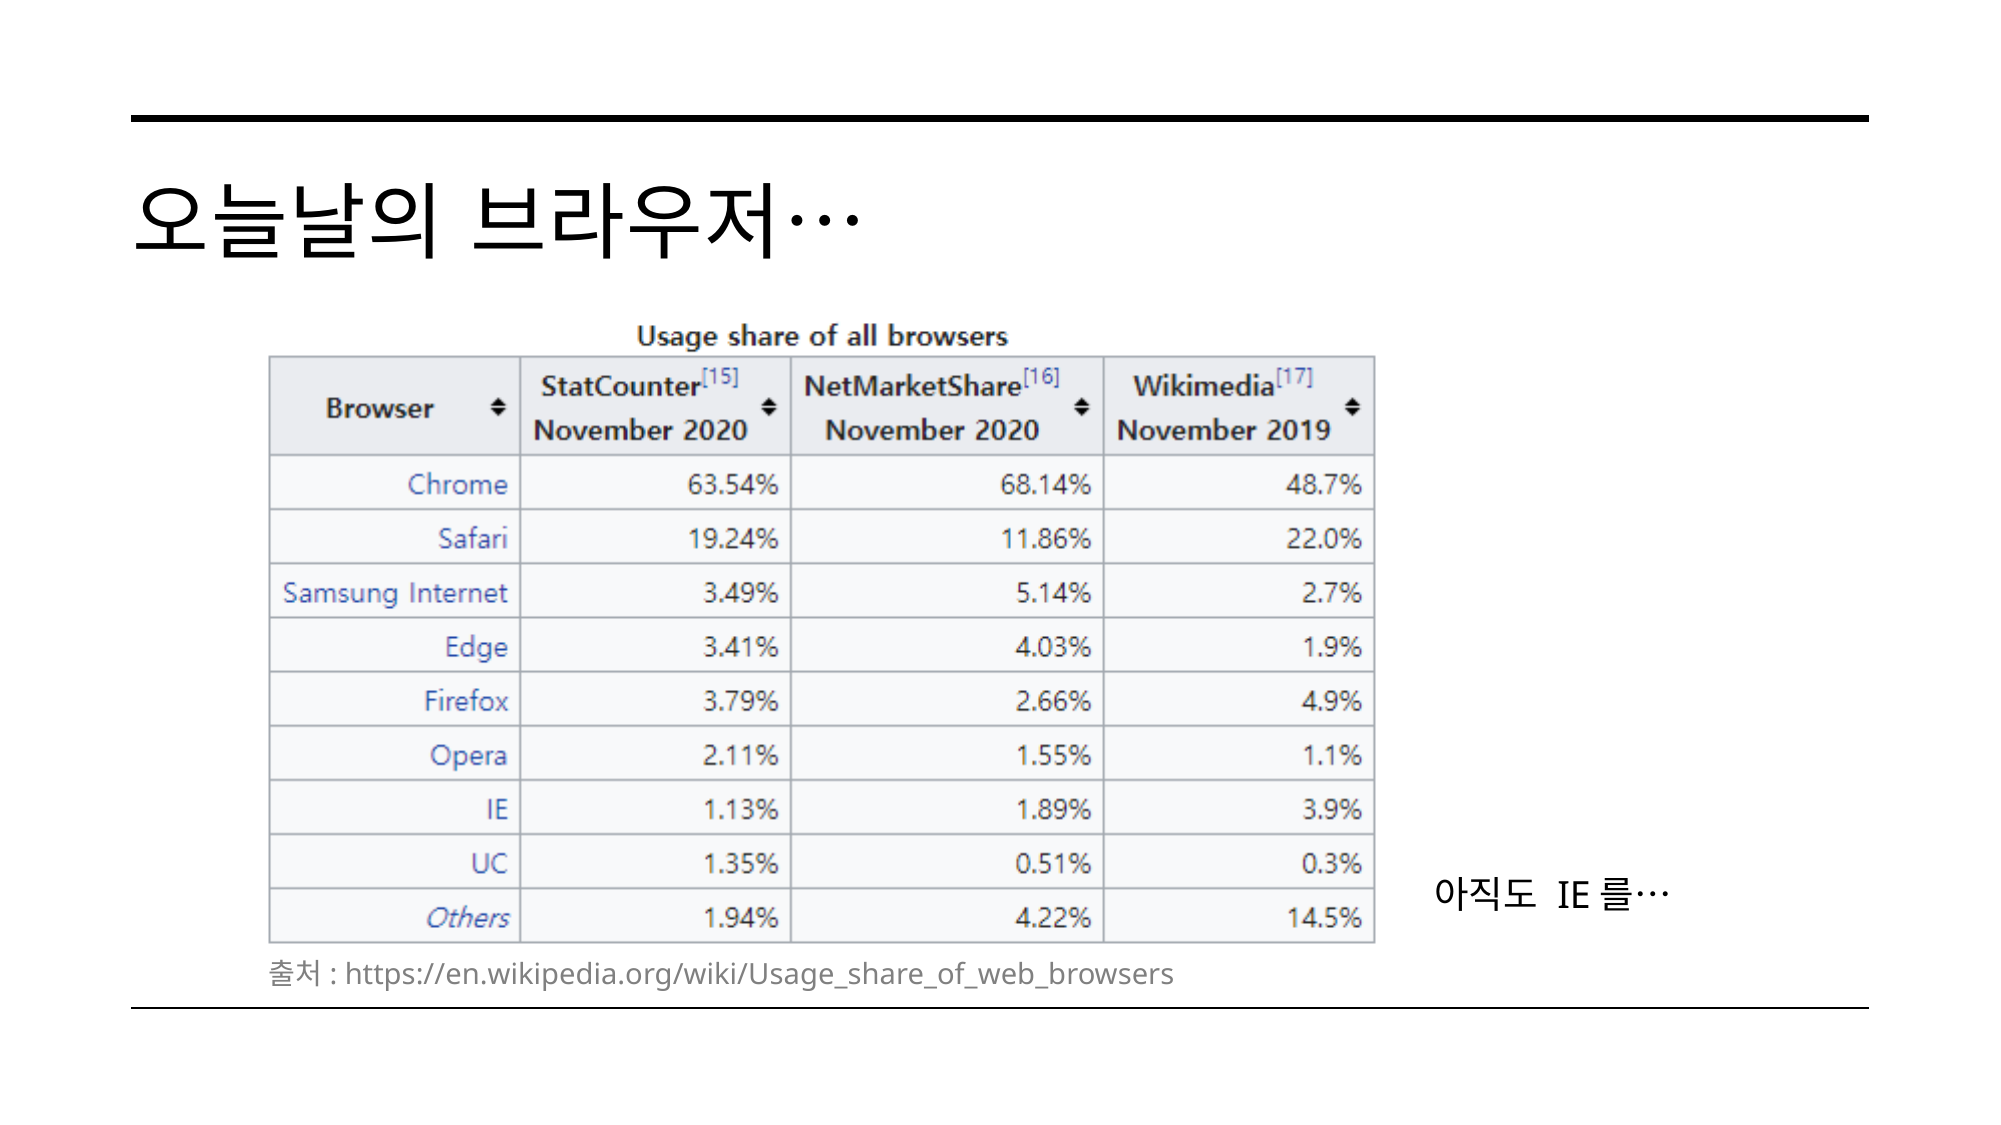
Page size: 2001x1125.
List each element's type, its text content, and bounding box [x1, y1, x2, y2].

text_box 아직도 IE를… [1420, 864, 1756, 924]
picture [253, 294, 1420, 974]
text_box 출처: https://en.wikipedia.org/wiki/Usage_share_of_web_browsers [253, 974, 1405, 999]
title 오늘날의 브라우저… [114, 151, 1869, 377]
